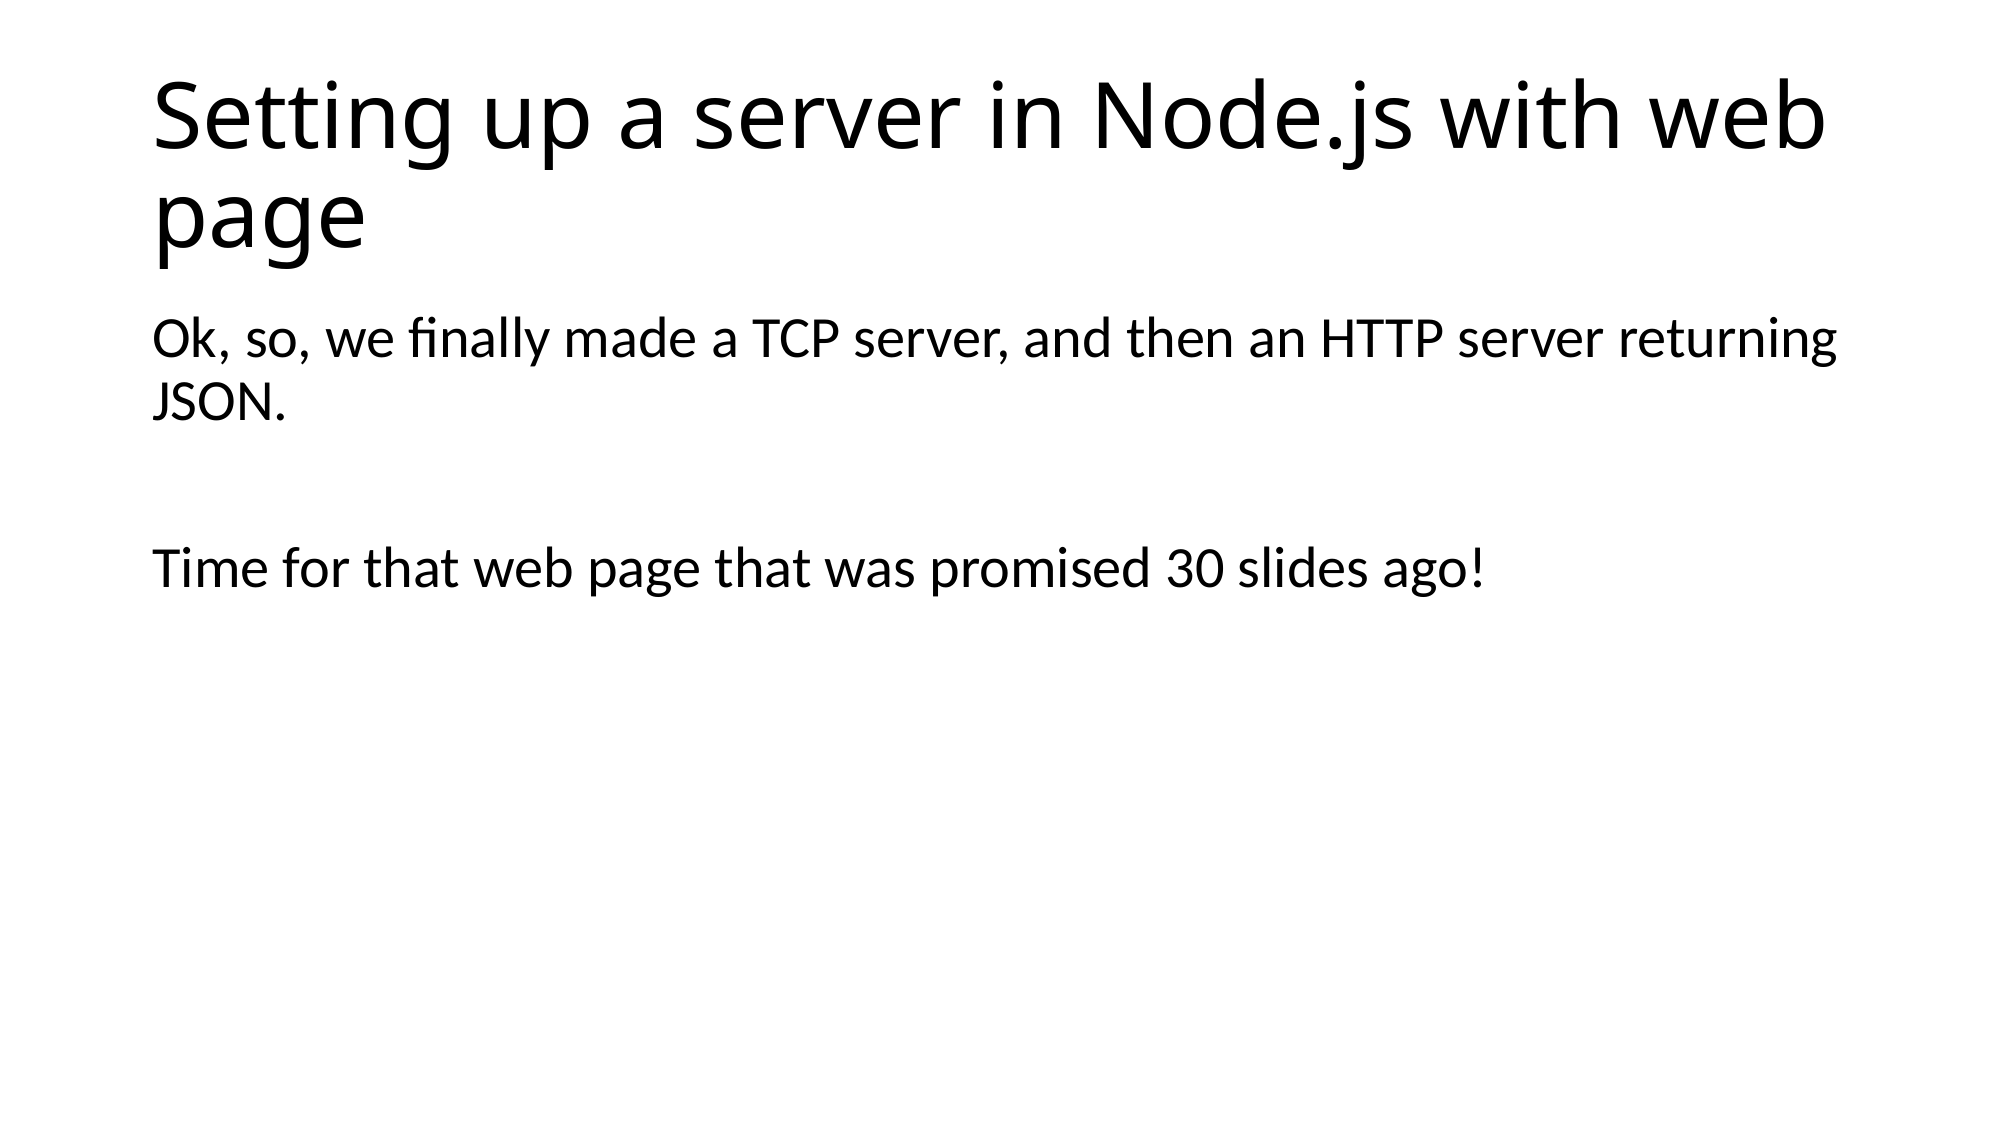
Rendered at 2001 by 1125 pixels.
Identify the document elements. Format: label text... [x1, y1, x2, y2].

list Ok, so, we finally made a TCP server, and then an HTTP server returning JSON. Time for that web page that was promised 30 slides ago! [137, 299, 1863, 1014]
title Setting up a server in Node.js with web page [137, 59, 1863, 278]
